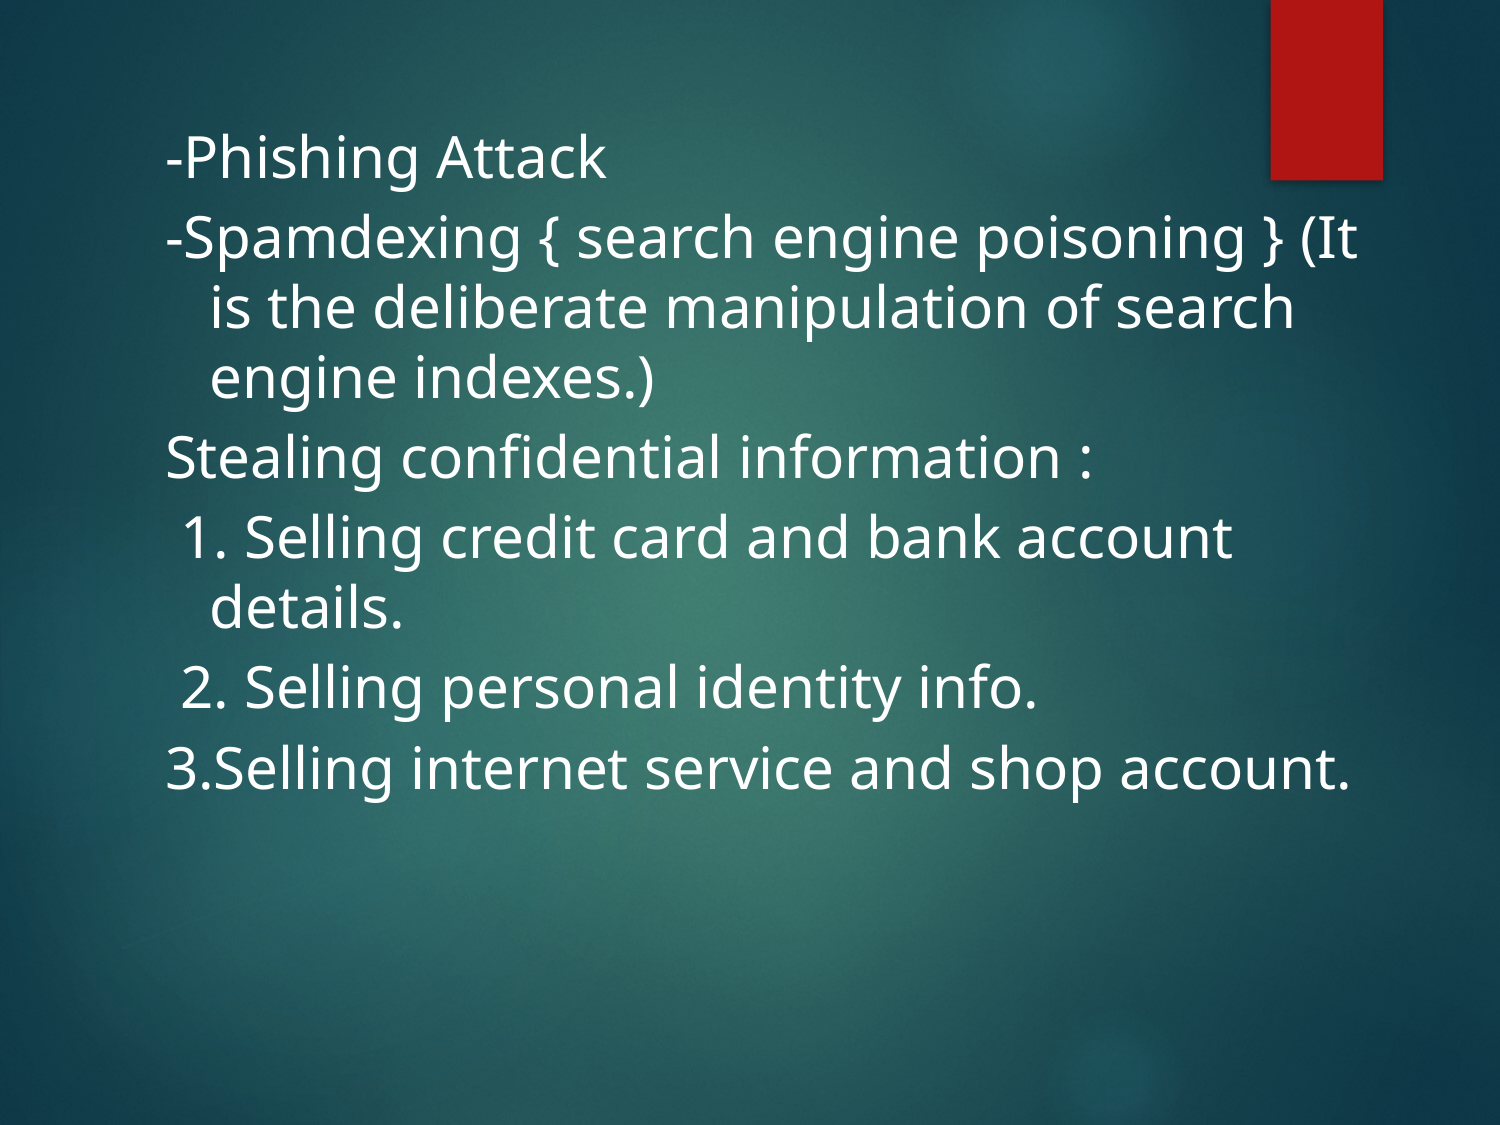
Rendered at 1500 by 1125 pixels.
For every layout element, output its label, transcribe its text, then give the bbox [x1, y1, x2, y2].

list -Phishing Attack -Spamdexing { search engine poisoning } (It is the deliberate manipulation of search engine indexes.) Stealing confidential information : 1. Selling credit card and bank account details. 2. Selling personal identity info. 3.Selling internet service and shop account. [150, 112, 1425, 988]
picture [0, 0, 1500, 1125]
